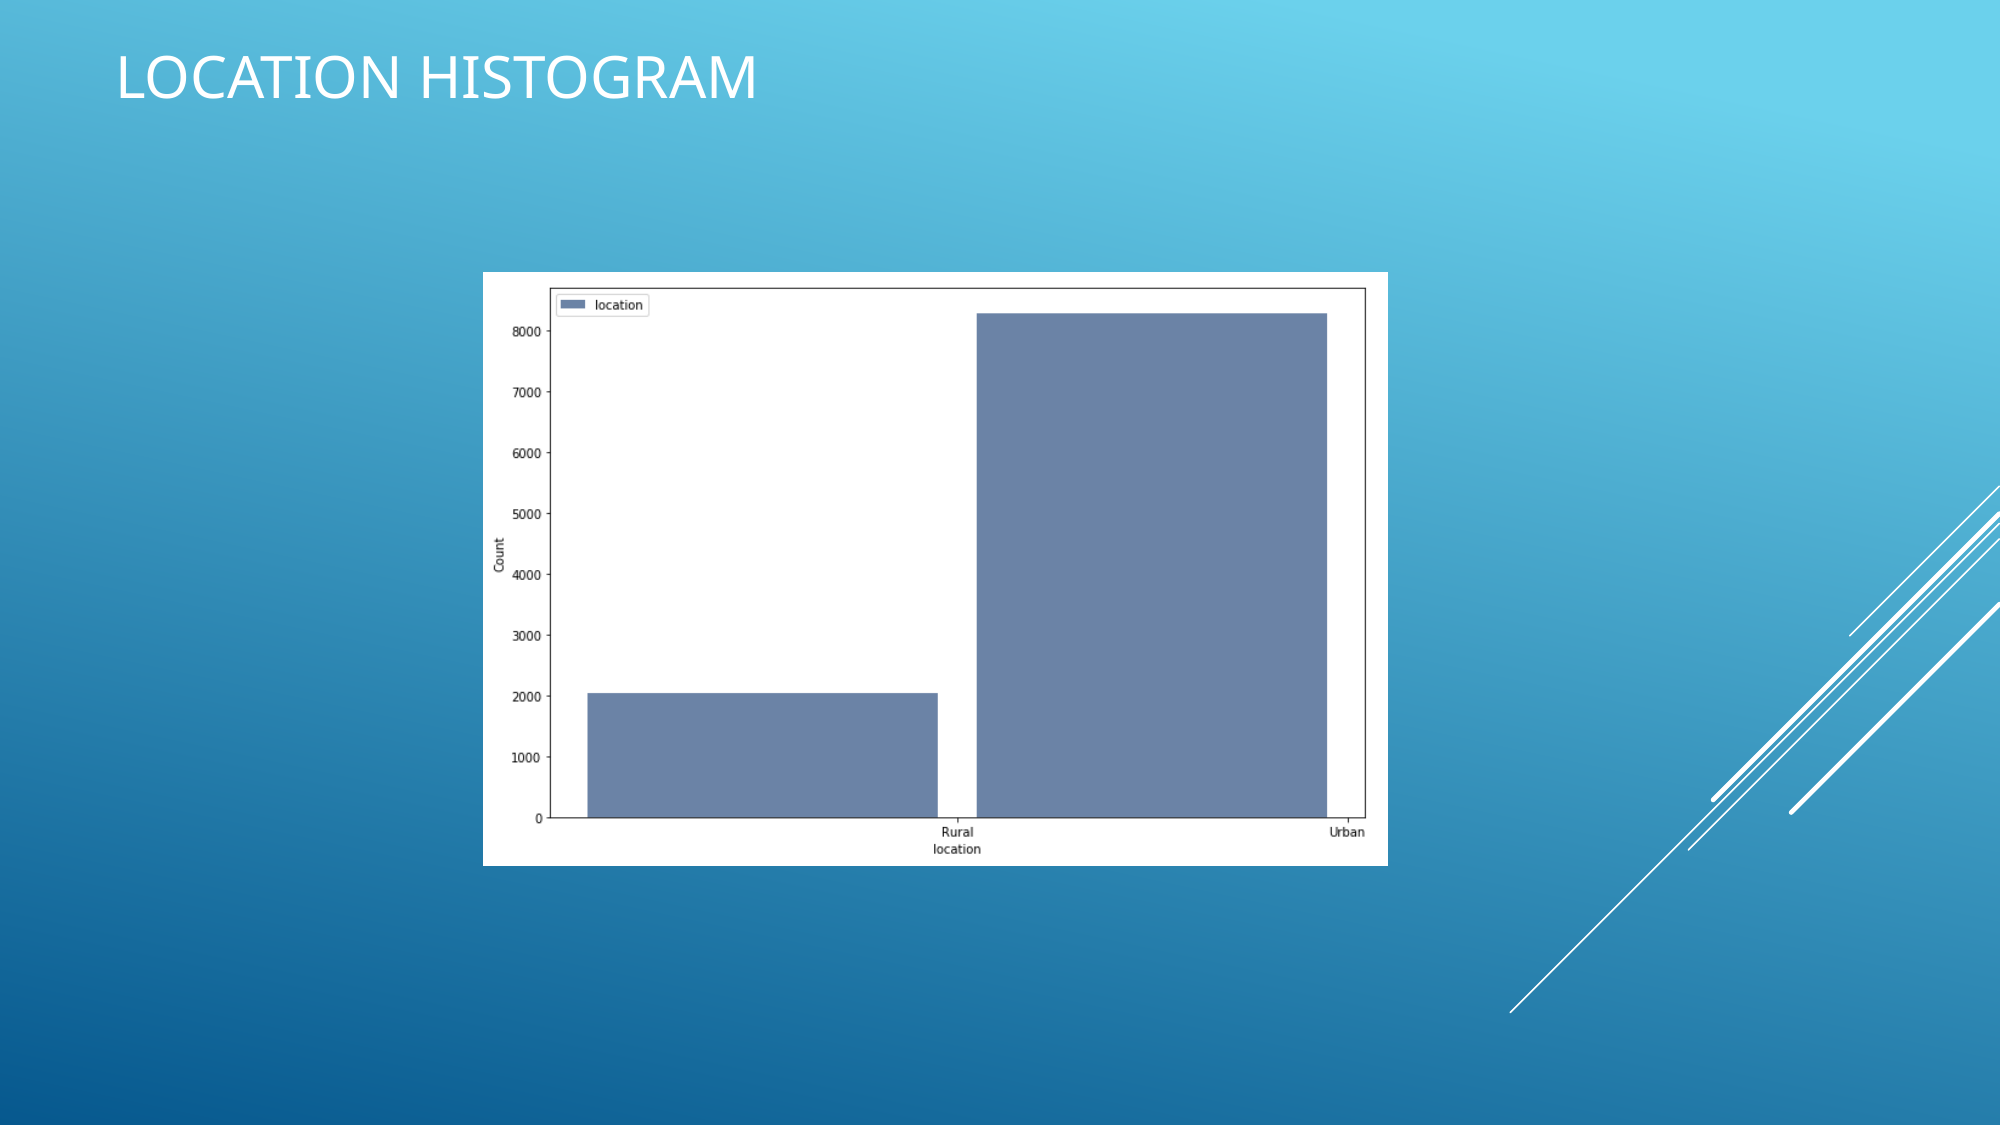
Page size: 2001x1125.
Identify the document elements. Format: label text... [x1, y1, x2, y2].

title Location Histogram [100, 32, 1501, 118]
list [483, 272, 1388, 867]
